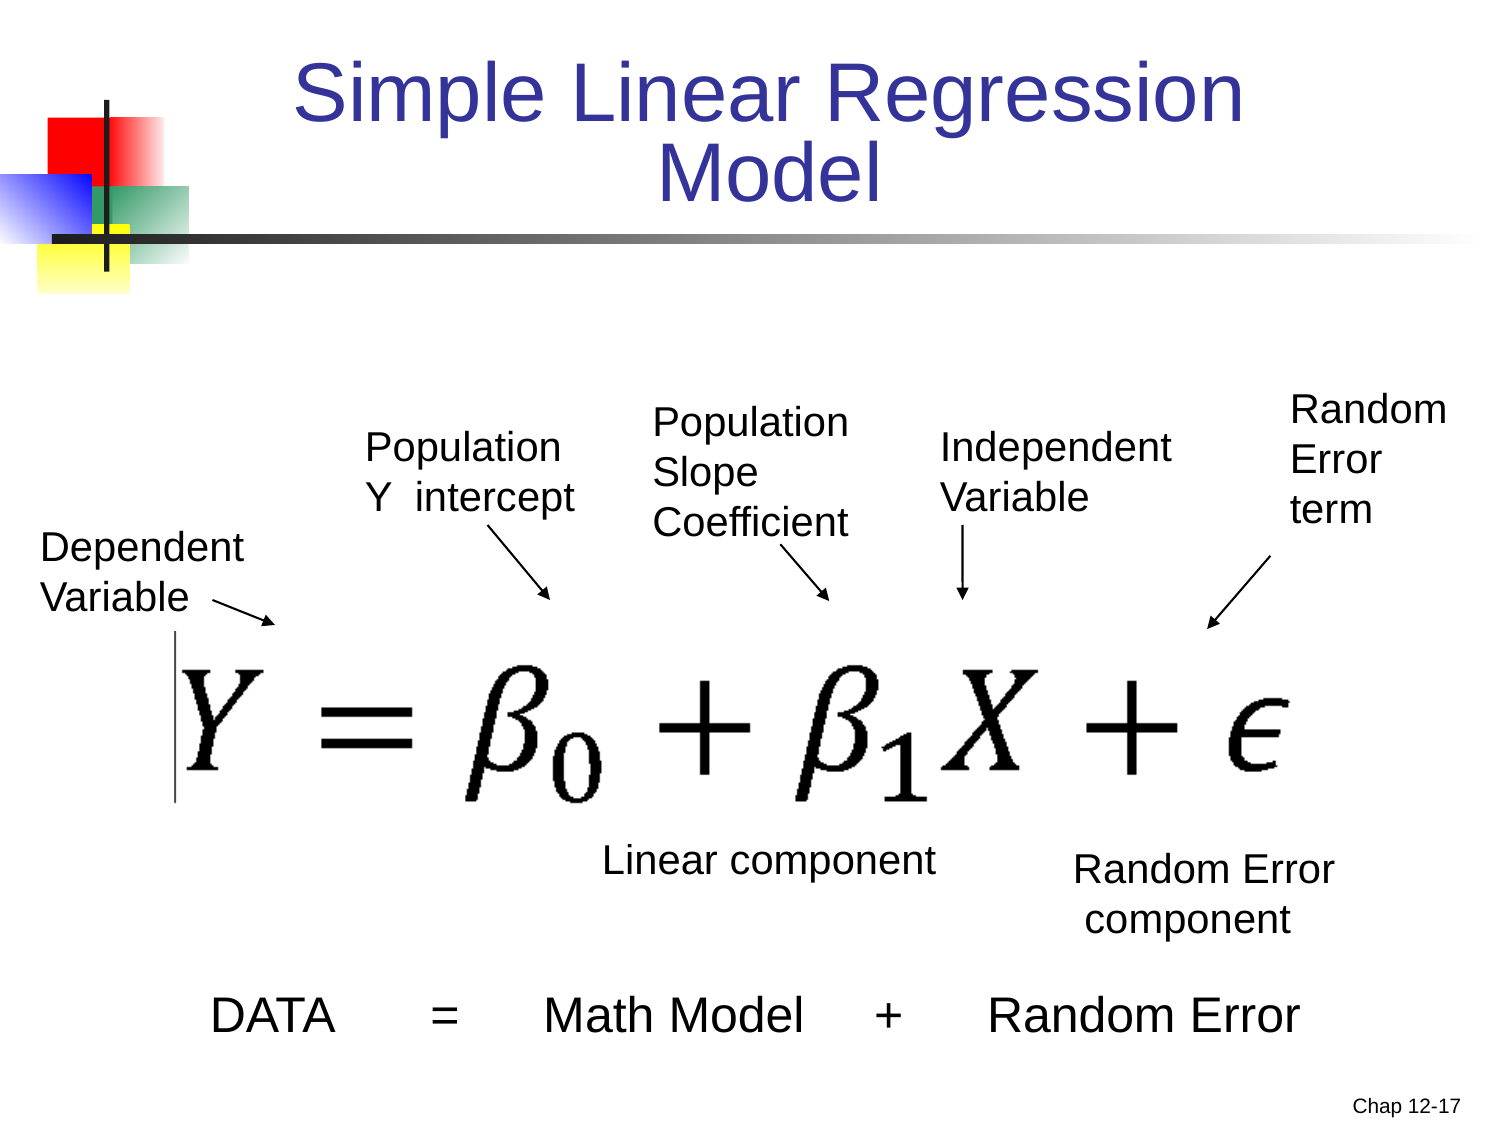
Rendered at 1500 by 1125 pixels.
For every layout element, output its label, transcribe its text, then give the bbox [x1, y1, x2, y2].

text_box DATA = Math Model + Random Error [162, 974, 1350, 1050]
text_box Random Error term [1274, 375, 1464, 540]
text_box Dependent Variable [24, 512, 327, 627]
text_box Independent Variable [924, 412, 1189, 527]
text_box Population Y intercept [350, 412, 600, 527]
text_box Linear component [587, 852, 952, 890]
text_box [780, 544, 830, 602]
slide_number Chap 12-17 [1125, 1071, 1475, 1125]
title Simple Linear Regression Model [188, 62, 1350, 225]
text_box Population Slope Coefficient [637, 387, 875, 553]
picture [173, 630, 1298, 844]
text_box [487, 524, 550, 601]
text_box [956, 527, 969, 601]
text_box [1207, 555, 1271, 629]
text_box [212, 599, 275, 627]
text_box Random Error component [1058, 834, 1351, 950]
